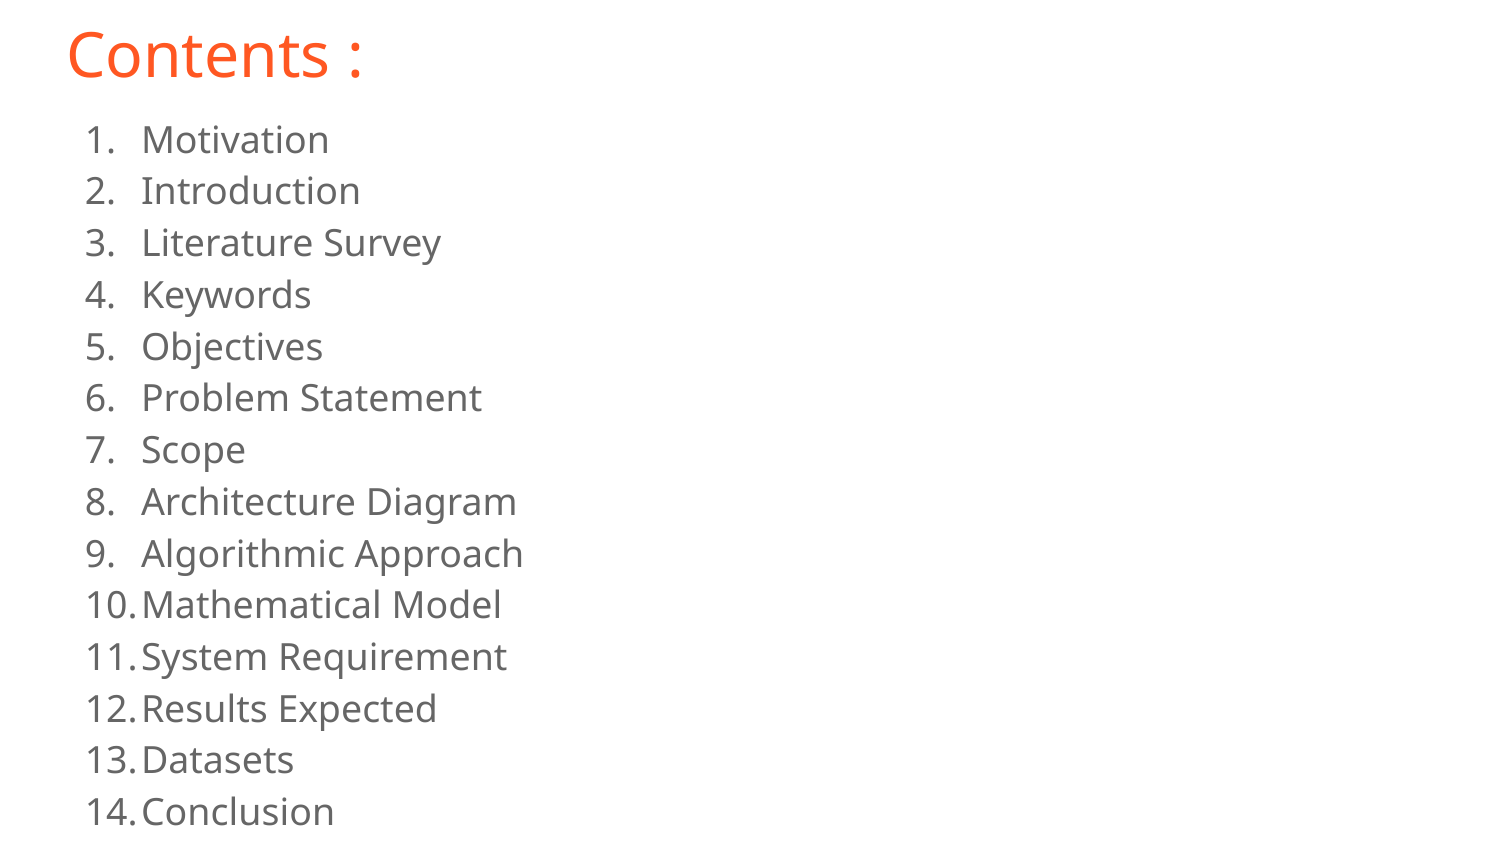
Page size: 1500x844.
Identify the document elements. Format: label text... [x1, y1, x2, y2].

title Contents : [51, 0, 1449, 93]
list Motivation Introduction Literature Survey Keywords Objectives Problem Statement Scope Architecture Diagram Algorithmic Approach Mathematical Model System Requirement Results Expected Datasets Conclusion Reference [51, 93, 1449, 783]
